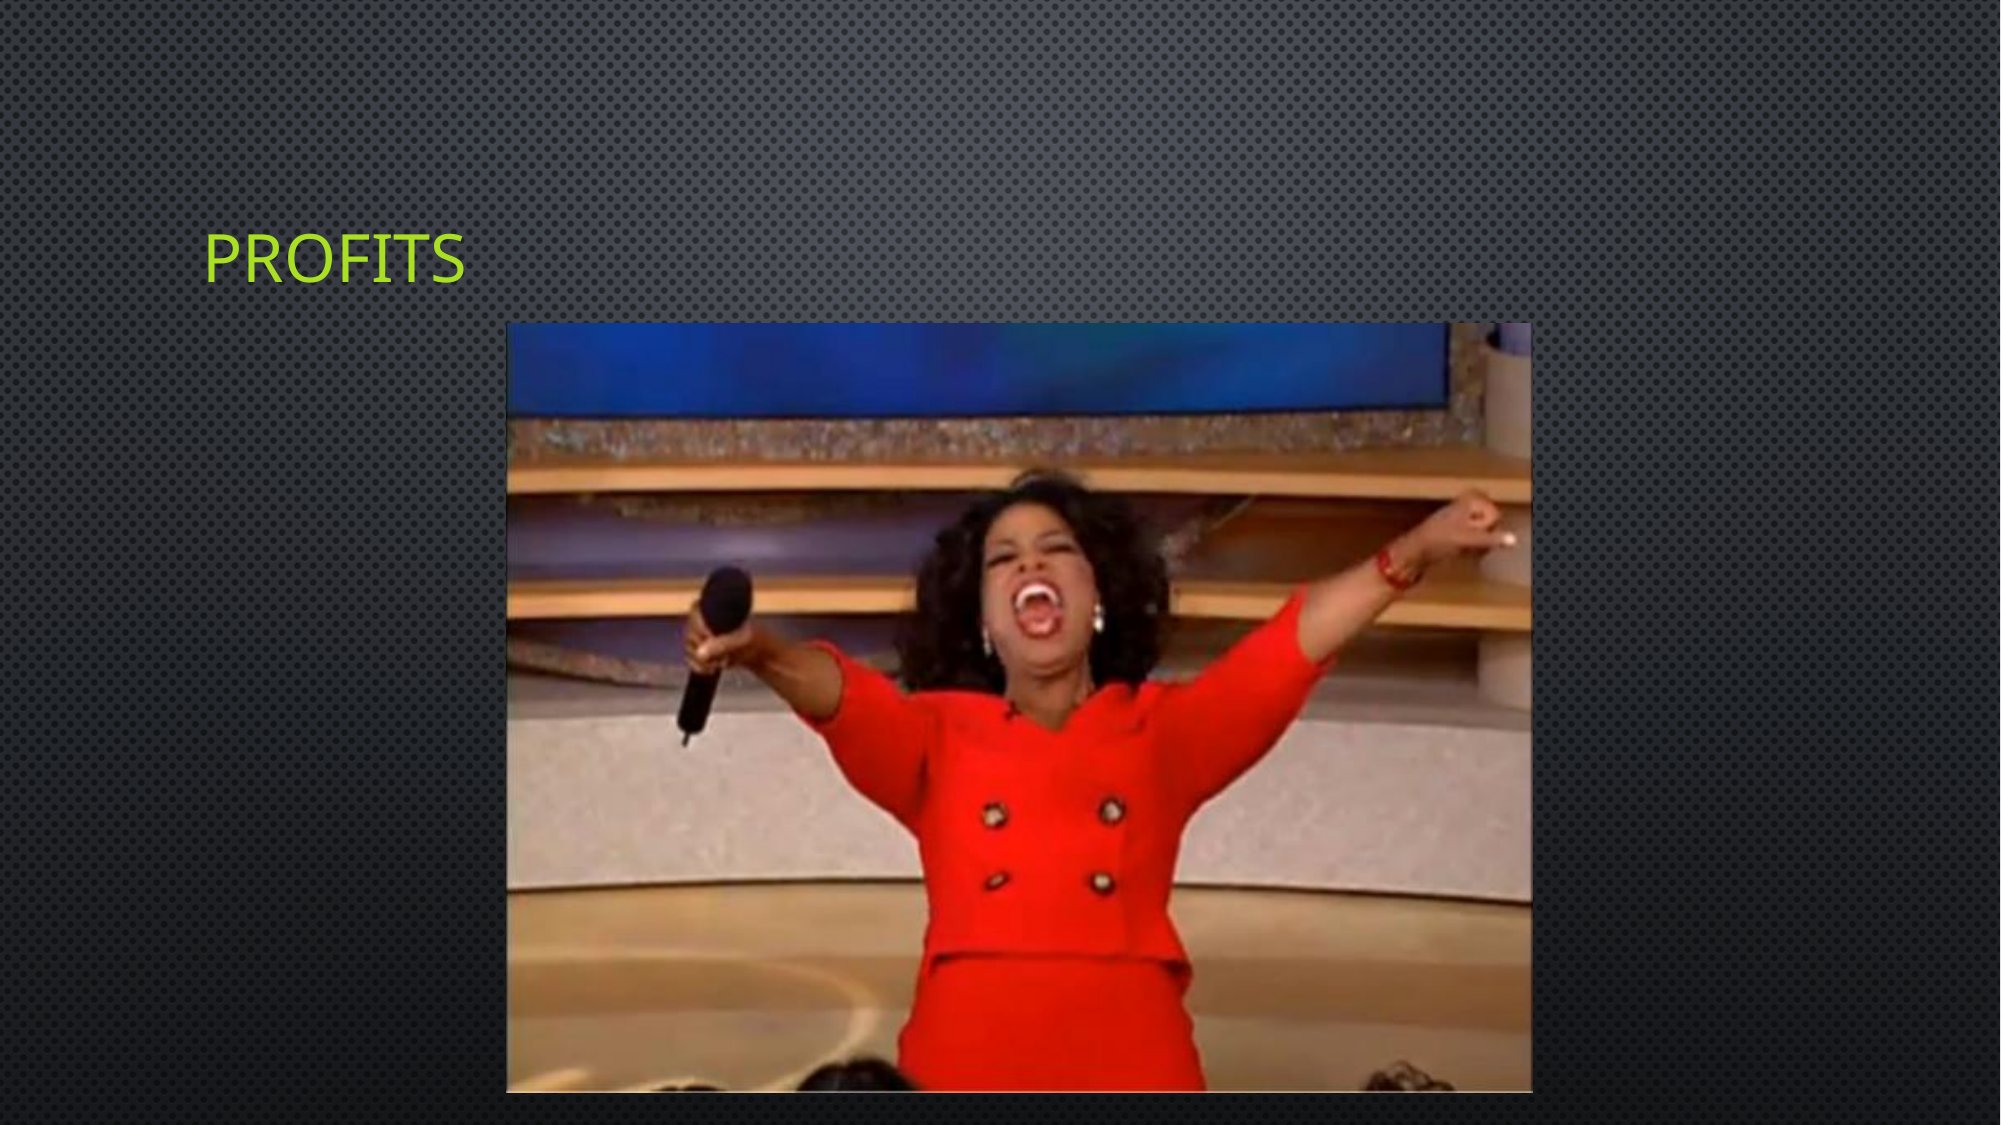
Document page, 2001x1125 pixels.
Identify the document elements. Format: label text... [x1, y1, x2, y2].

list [506, 323, 1533, 1094]
title Profits [187, 99, 1813, 413]
